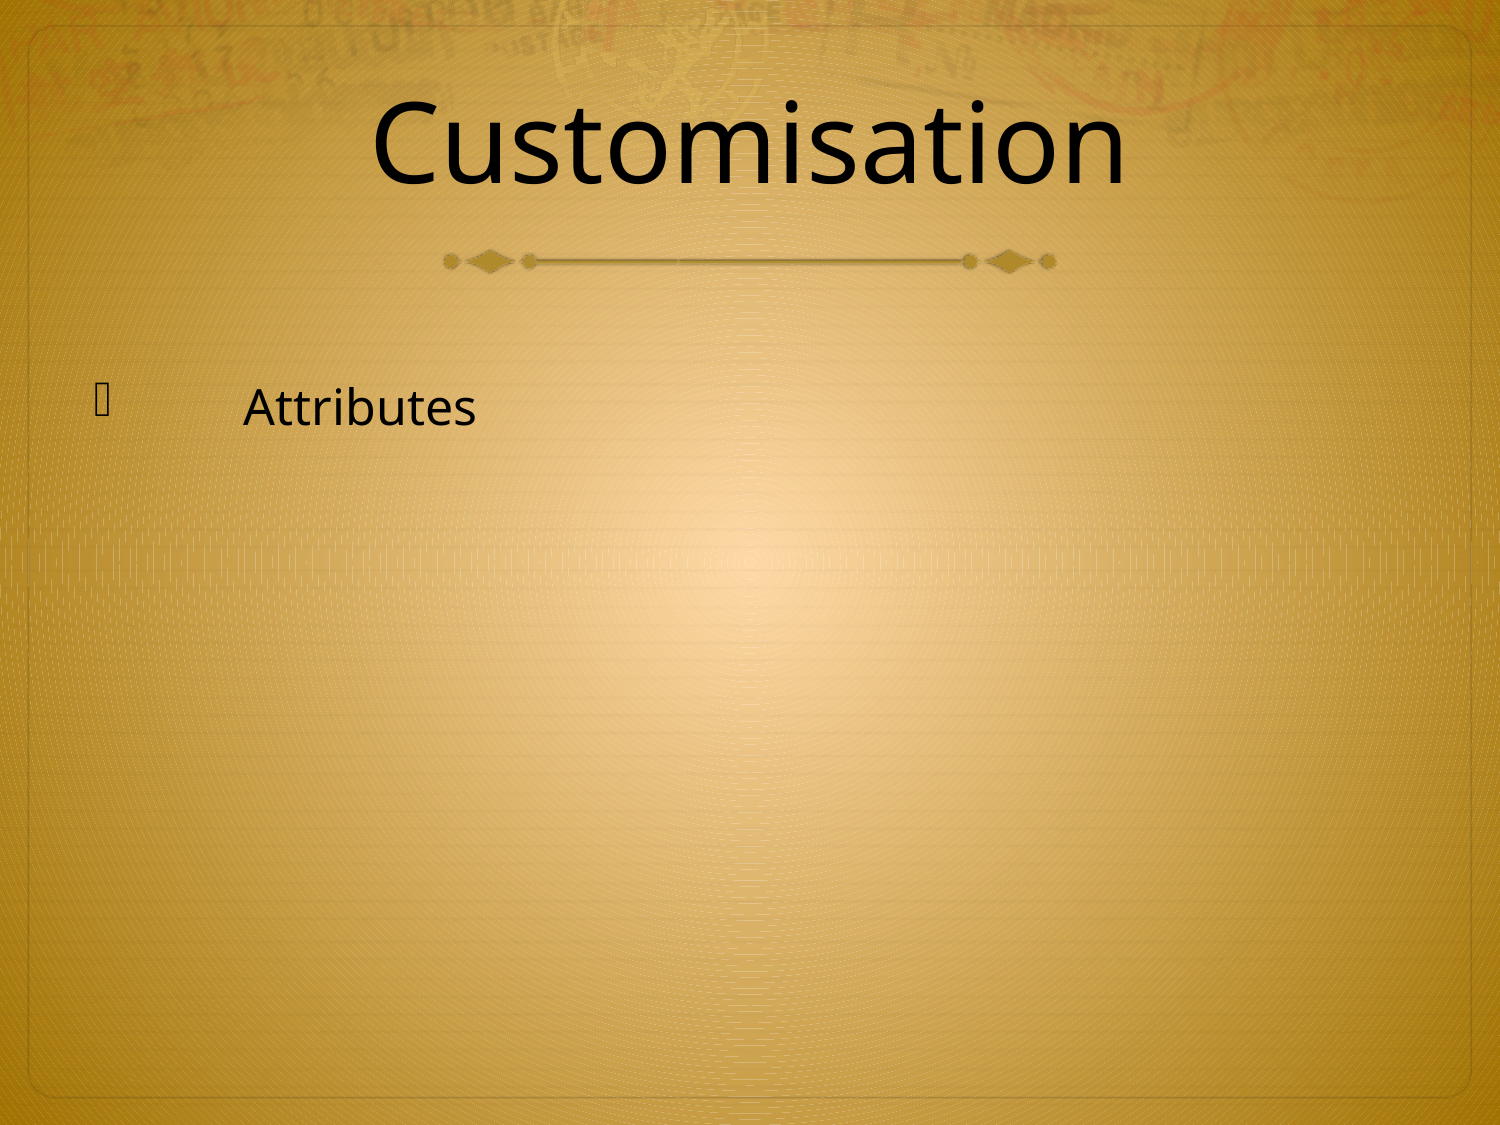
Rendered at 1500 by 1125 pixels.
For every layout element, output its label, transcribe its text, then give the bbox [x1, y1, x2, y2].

list Attributes [93, 374, 1407, 1051]
picture [0, 0, 1500, 1125]
title Customisation [93, 44, 1407, 234]
